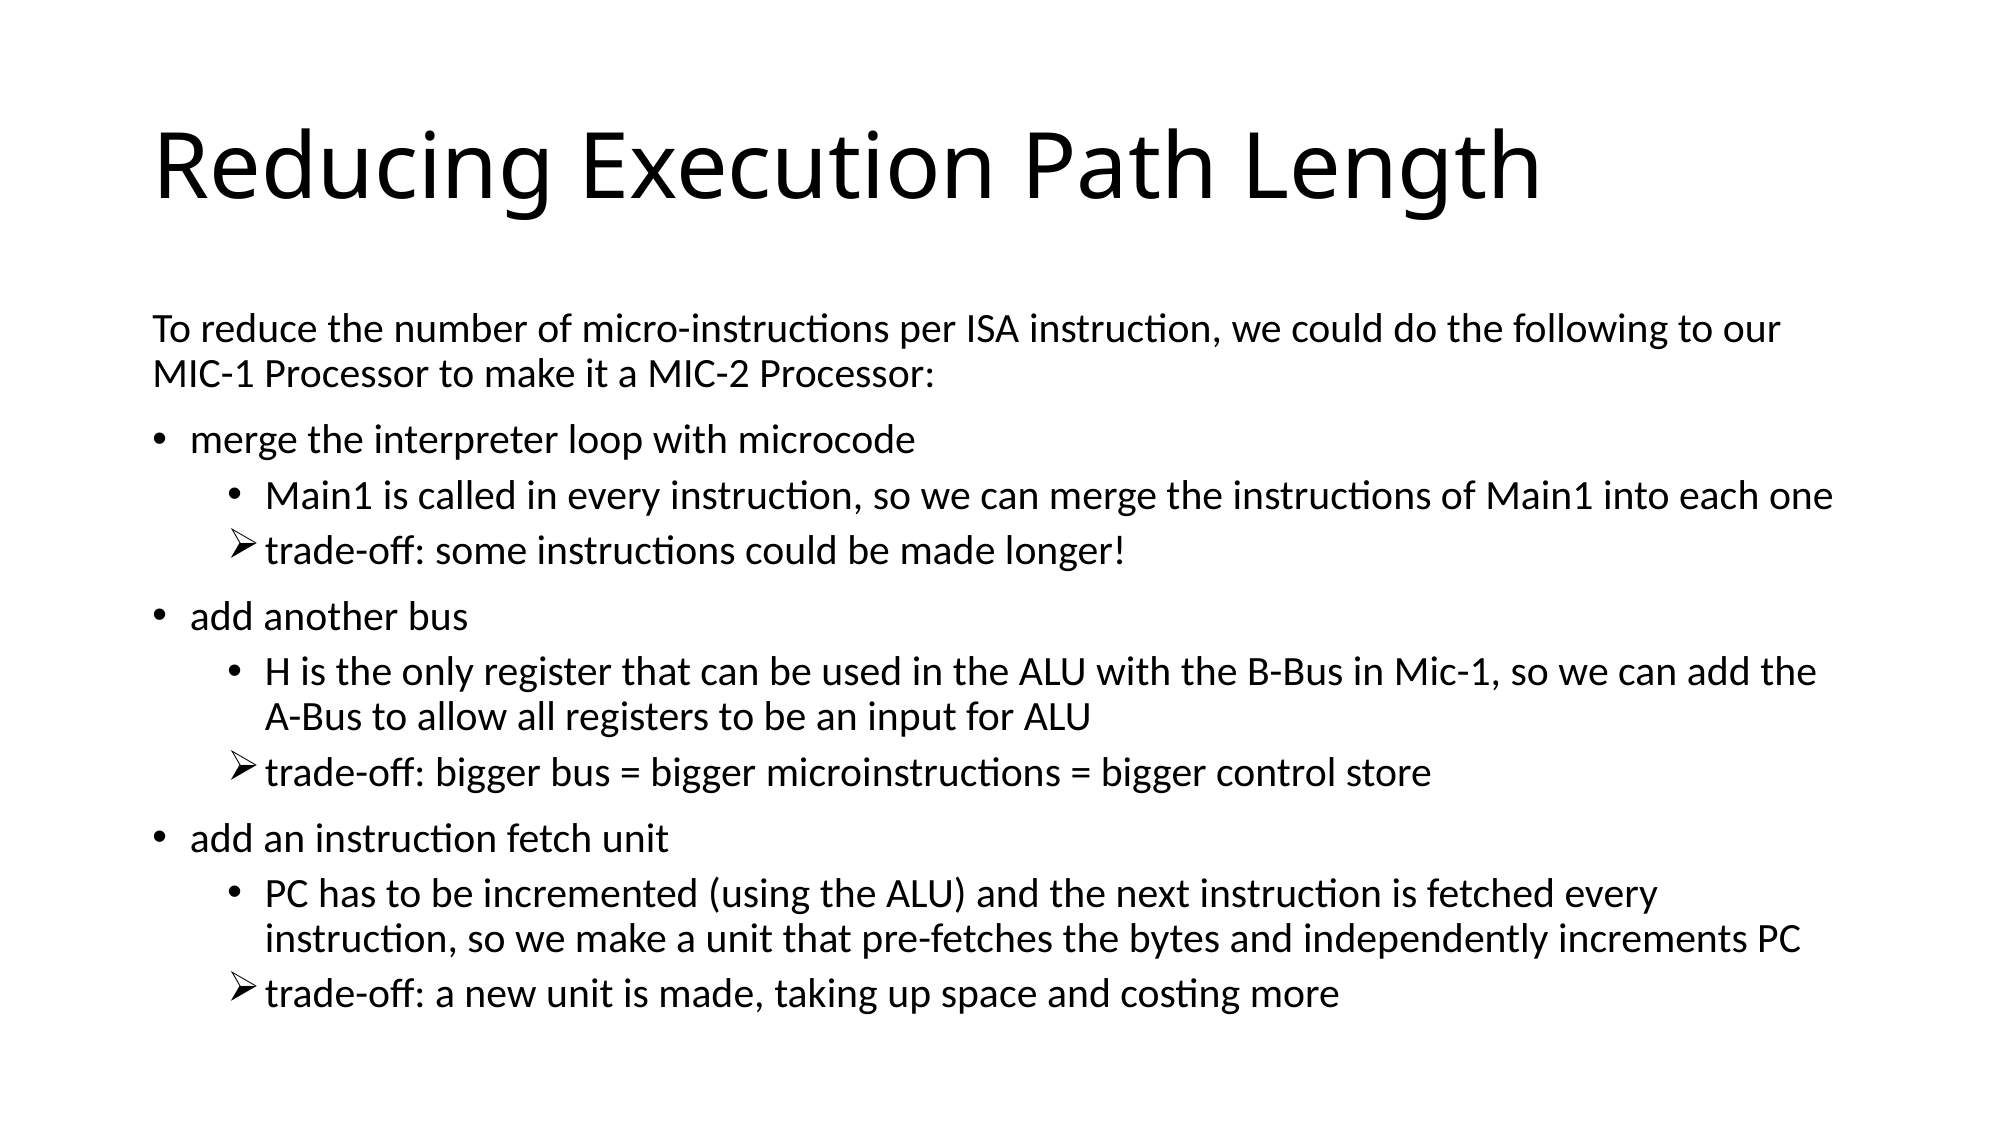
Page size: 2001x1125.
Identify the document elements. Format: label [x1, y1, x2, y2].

list [137, 299, 1863, 1038]
title [137, 59, 1863, 278]
